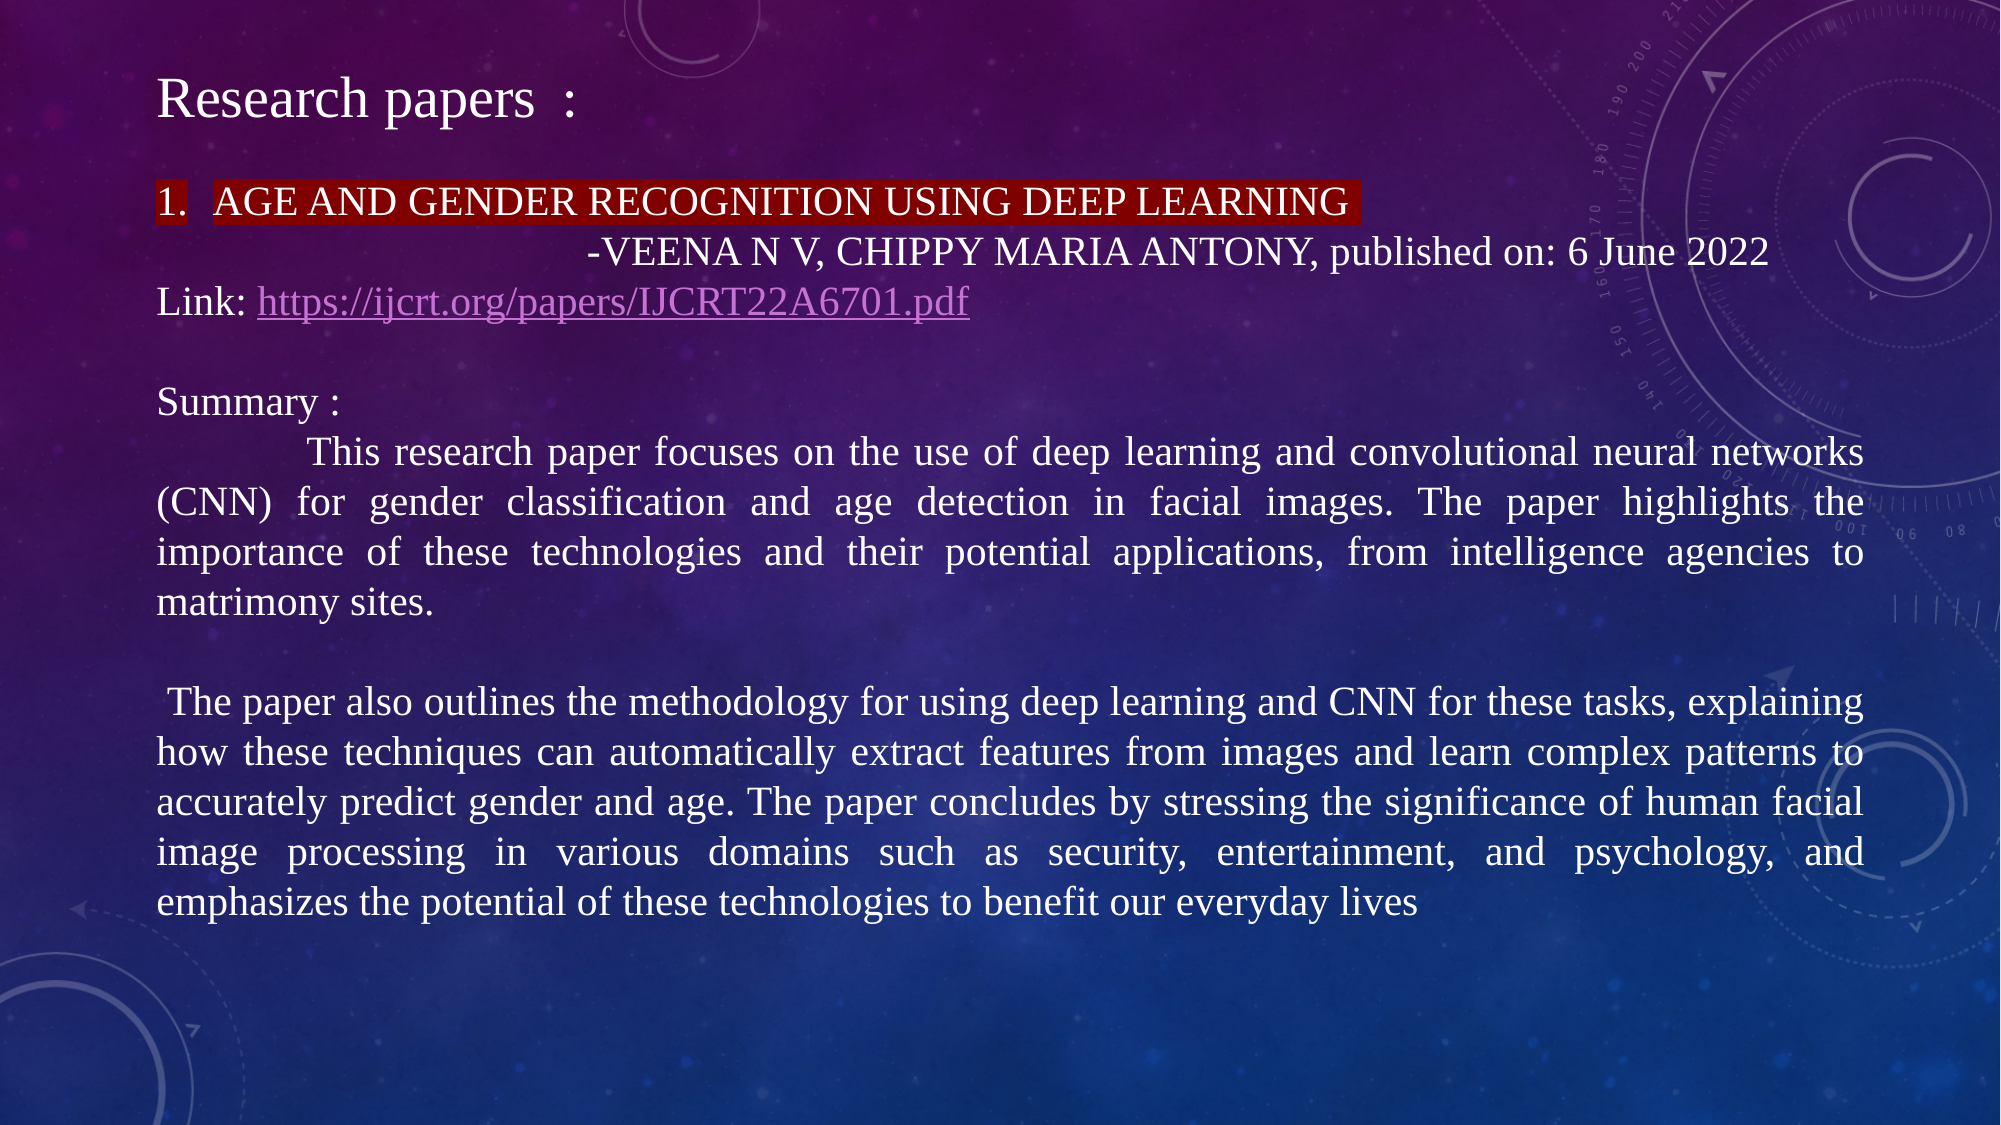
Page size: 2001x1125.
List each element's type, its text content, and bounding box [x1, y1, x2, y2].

picture [0, 0, 2001, 1125]
text_box Research papers : AGE AND GENDER RECOGNITION USING DEEP LEARNING -VEENA N V, CHIPPY MARIA ANTONY, published on: 6 June 2022 Link: https://ijcrt.org/papers/IJCRT22A6701.pdf Summary : This research paper focuses on the use of deep learning and convolutional neural networks (CNN) for gender classification and age detection in facial images. The paper highlights the importance of these technologies and their potential applications, from intelligence agencies to matrimony sites. The paper also outlines the methodology for using deep learning and CNN for these tasks, explaining how these techniques can automatically extract features from images and learn complex patterns to accurately predict gender and age. The paper concludes by stressing the significance of human facial image processing in various domains such as security, entertainment, and psychology, and emphasizes the potential of these technologies to benefit our everyday lives [141, 51, 1882, 1067]
